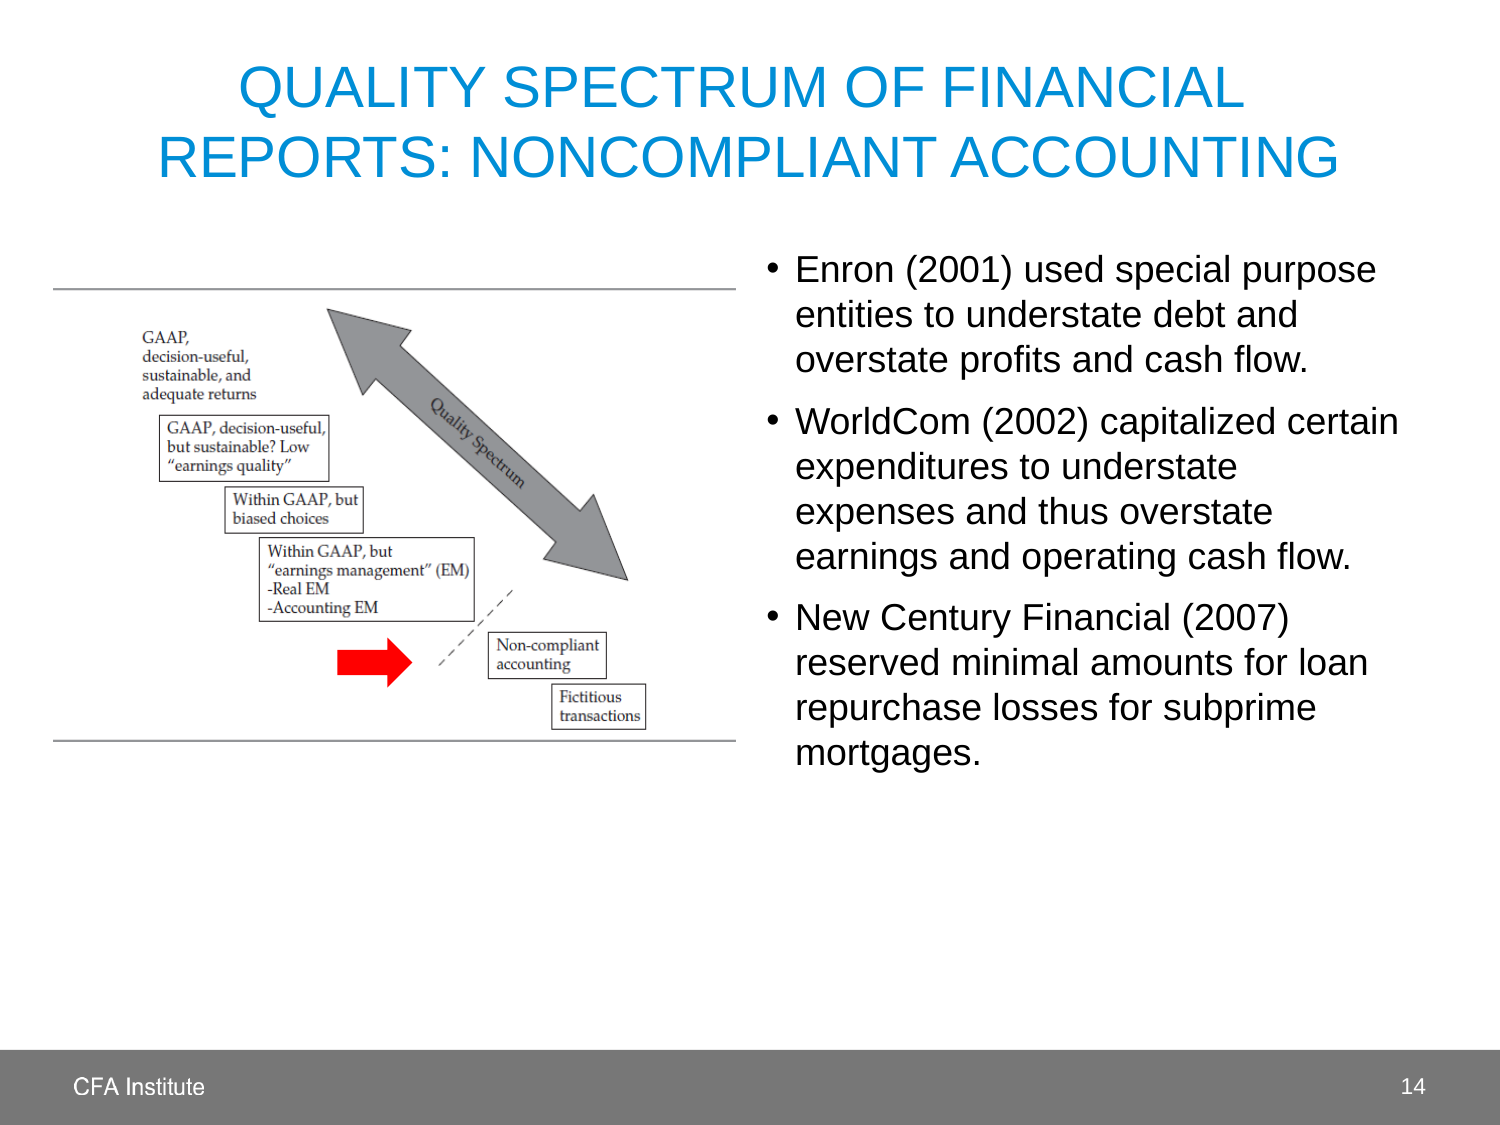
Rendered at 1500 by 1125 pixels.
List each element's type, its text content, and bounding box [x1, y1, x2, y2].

picture [74, 1077, 204, 1095]
slide_number 14 [1312, 1055, 1442, 1116]
list Enron (2001) used special purpose entities to understate debt and overstate profits and cash flow. WorldCom (2002) capitalized certain expenditures to understate expenses and thus overstate earnings and operating cash flow. New Century Financial (2007) reserved minimal amounts for loan repurchase losses for subprime mortgages. [750, 237, 1438, 1013]
title Quality Spectrum of Financial Reports: Noncompliant Accounting [62, 24, 1437, 213]
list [49, 286, 738, 742]
